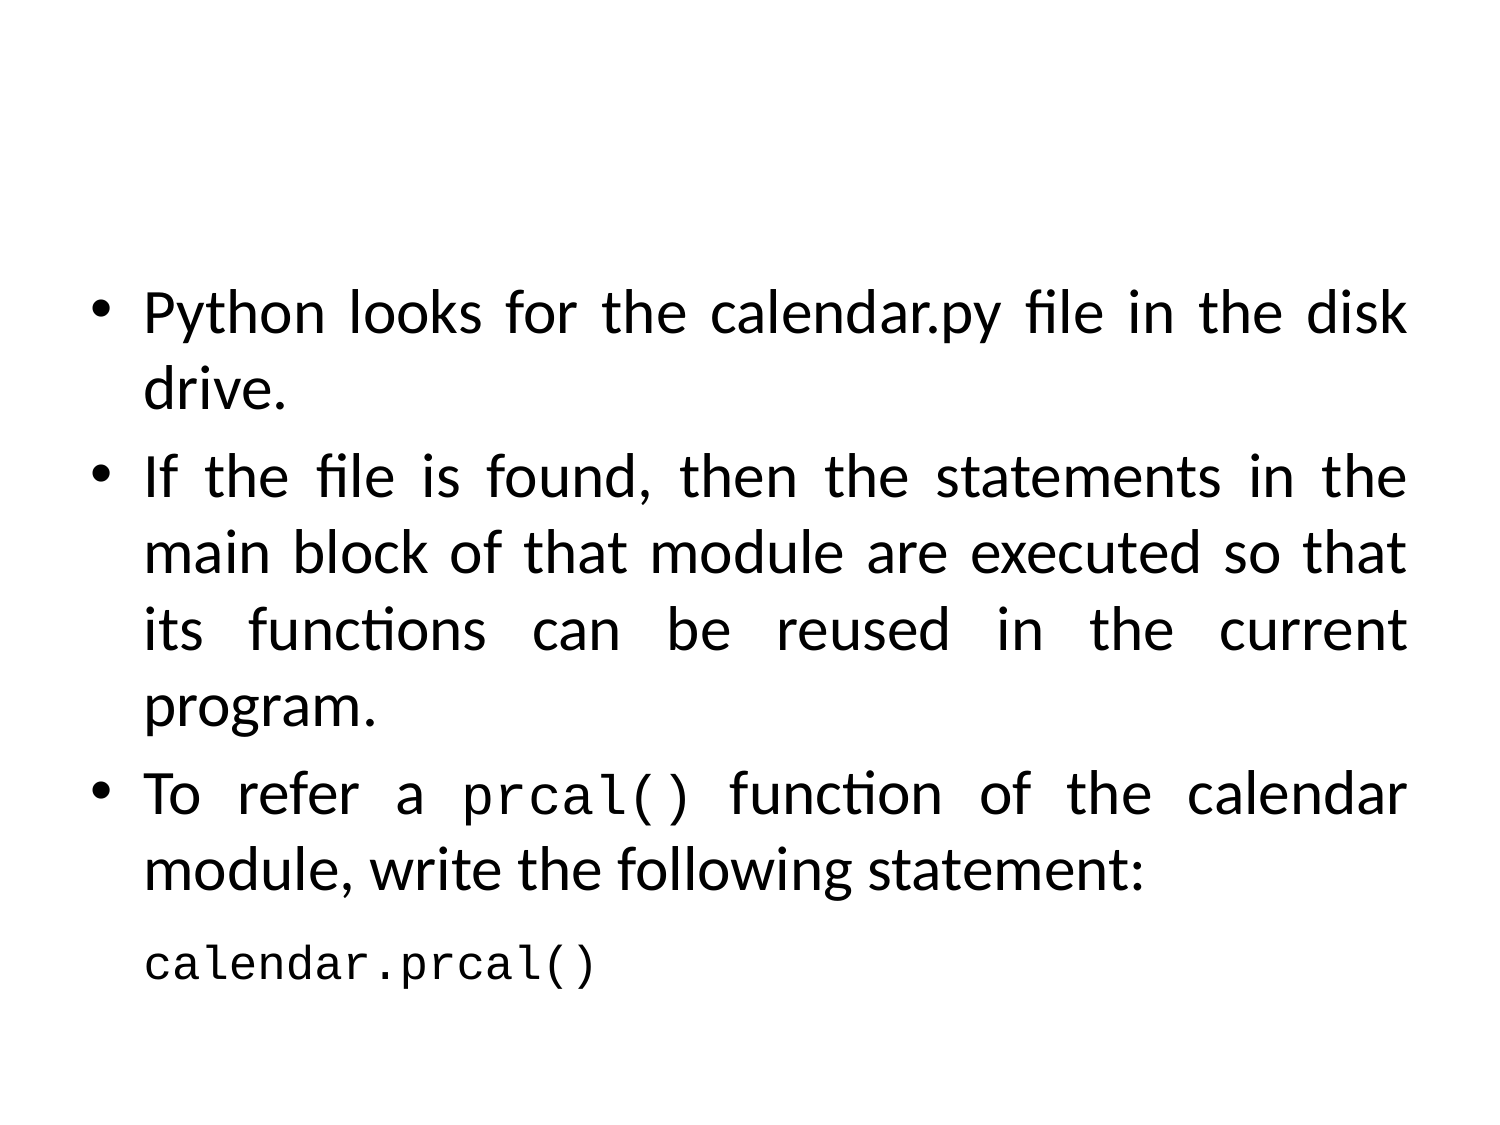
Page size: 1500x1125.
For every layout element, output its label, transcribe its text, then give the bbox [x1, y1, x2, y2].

list Python looks for the calendar.py file in the disk drive. If the file is found, then the statements in the main block of that module are executed so that its functions can be reused in the current program. To refer a prcal() function of the calendar module, write the following statement: calendar.prcal() [75, 262, 1425, 1005]
